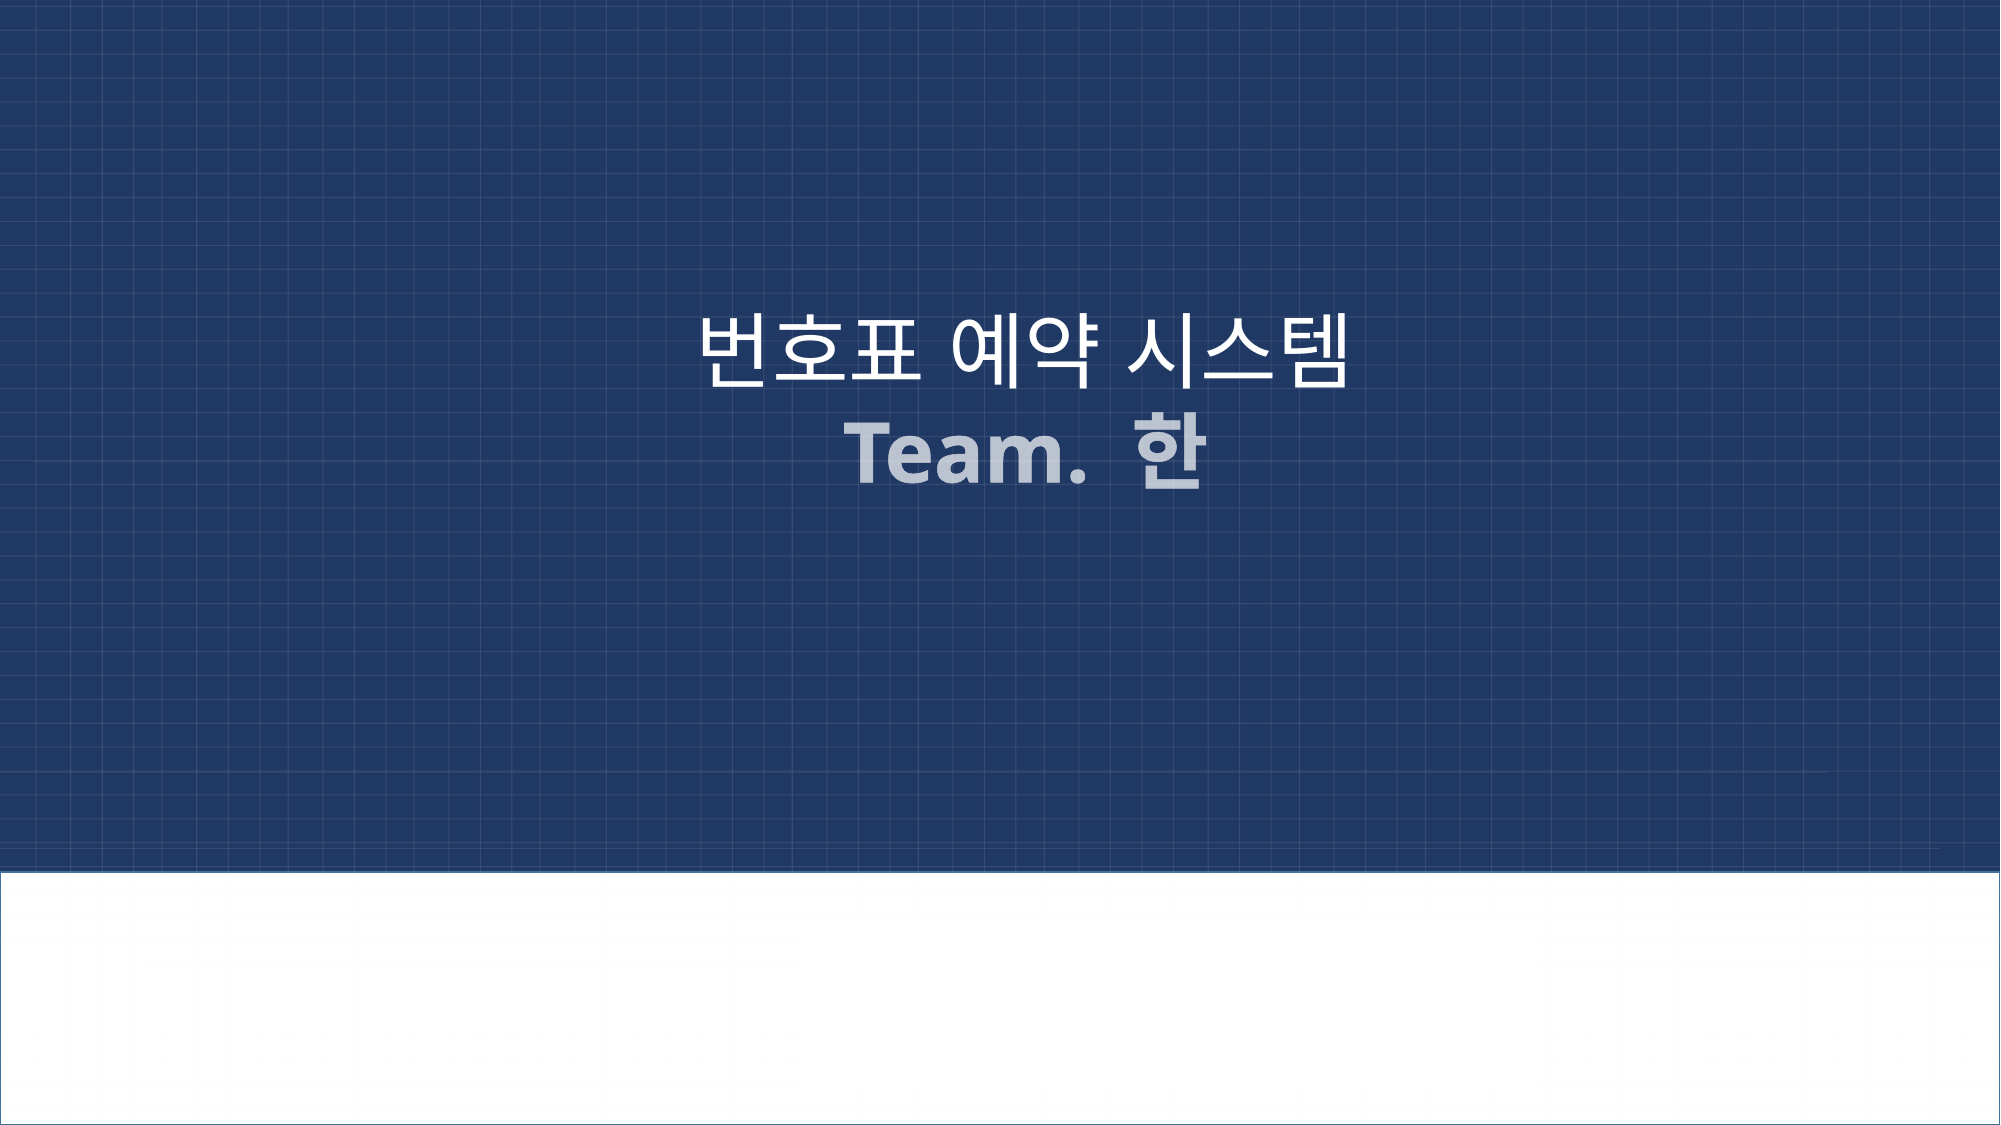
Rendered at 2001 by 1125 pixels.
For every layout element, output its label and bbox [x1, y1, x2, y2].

text_box [0, 0, 2000, 1125]
